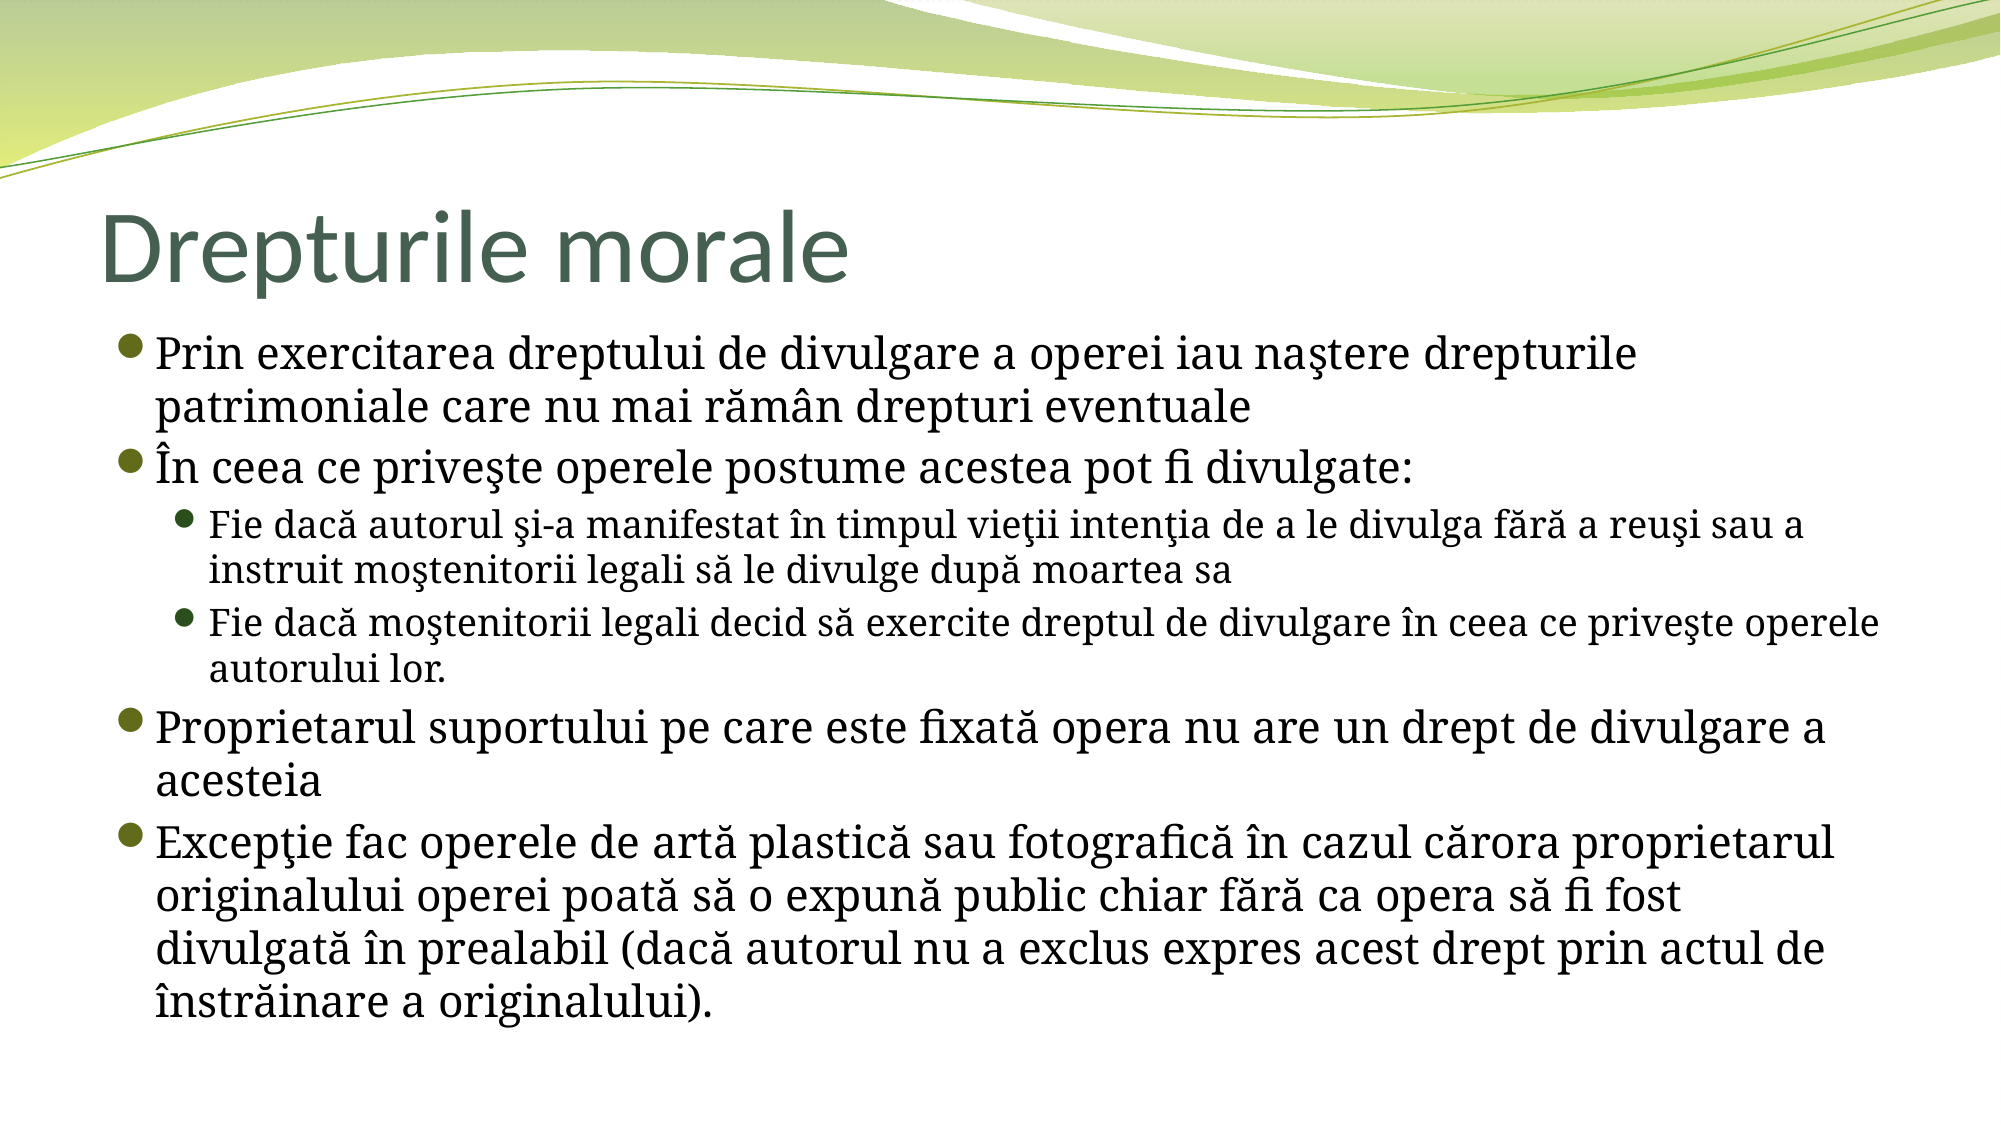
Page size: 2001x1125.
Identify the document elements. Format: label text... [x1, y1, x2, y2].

title Drepturile morale [99, 115, 1900, 303]
list Prin exercitarea dreptului de divulgare a operei iau naştere drepturile patrimoniale care nu mai rămân drepturi eventuale În ceea ce priveşte operele postume acestea pot fi divulgate: Fie dacă autorul şi-a manifestat în timpul vieţii intenţia de a le divulga fără a reuşi sau a instruit moştenitorii legali să le divulge după moartea sa Fie dacă moştenitorii legali decid să exercite dreptul de divulgare în ceea ce priveşte operele autorului lor. Proprietarul suportului pe care este fixată opera nu are un drept de divulgare a acesteia Excepţie fac operele de artă plastică sau fotografică în cazul cărora proprietarul originalului operei poată să o expună public chiar fără ca opera să fi fost divulgată în prealabil (dacă autorul nu a exclus expres acest drept prin actul de înstrăinare a originalului). [99, 317, 1900, 1038]
